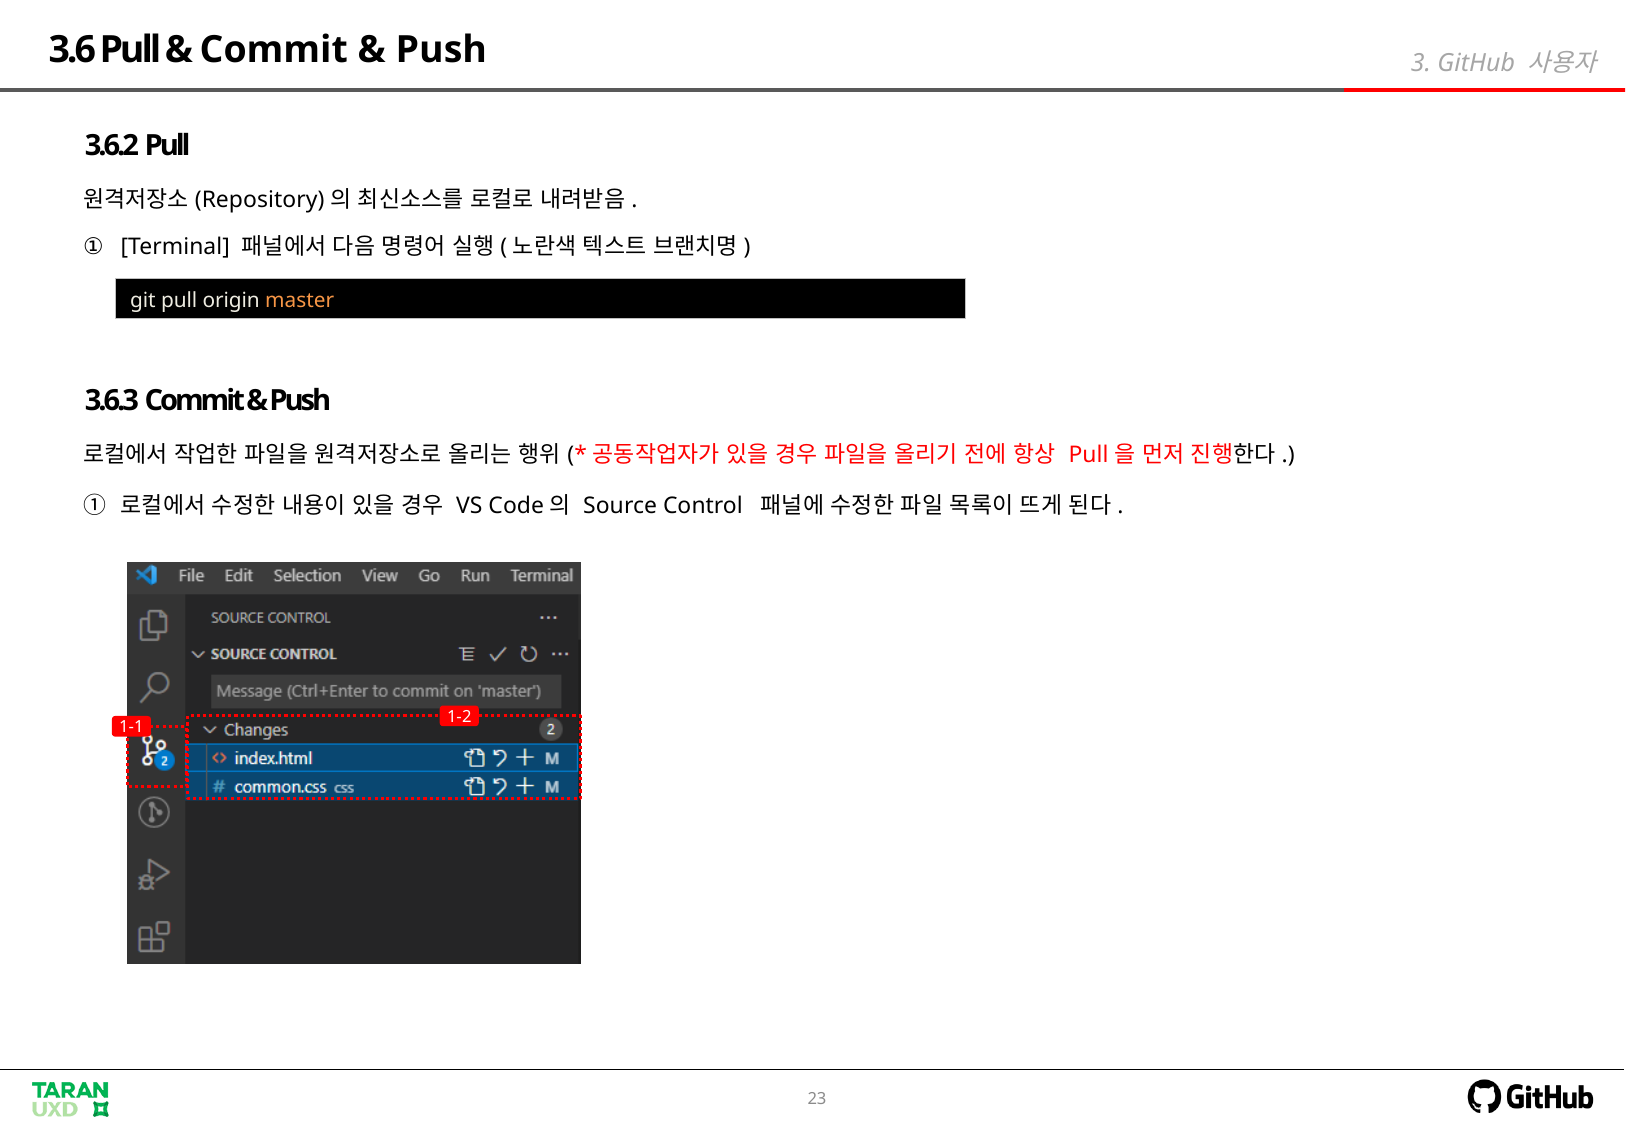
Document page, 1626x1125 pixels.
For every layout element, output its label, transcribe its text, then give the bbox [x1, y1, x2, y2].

picture [127, 562, 581, 964]
text_box git pull origin master [115, 278, 966, 319]
text_box 원격저장소(Repository)의 최신소스를 로컬로 내려받음. [68, 171, 1593, 220]
text_box [Terminal] 패널에서 다음 명령어 실행(노란색 텍스트 브랜치명) [68, 220, 1593, 266]
text_box 3.6.3 Commit & Push [70, 374, 831, 424]
slide_number 23 [762, 1069, 842, 1125]
text_box 로컬에서 수정한 내용이 있을 경우 VS Code의 Source Control 패널에 수정한 파일 목록이 뜨게 된다. [68, 477, 1593, 526]
text_box 3.6 Pull & Commit & Push [33, 17, 503, 78]
text_box 1-1 [109, 713, 122, 739]
picture [1466, 1059, 1594, 1125]
text_box 3.6.2 Pull [70, 119, 831, 170]
text_box 로컬에서 작업한 파일을 원격저장소로 올리는 행위(*공동작업자가 있을 경우 파일을 올리기 전에 항상 Pull을 먼저 진행한다.) [68, 426, 1593, 475]
picture [32, 1082, 109, 1117]
